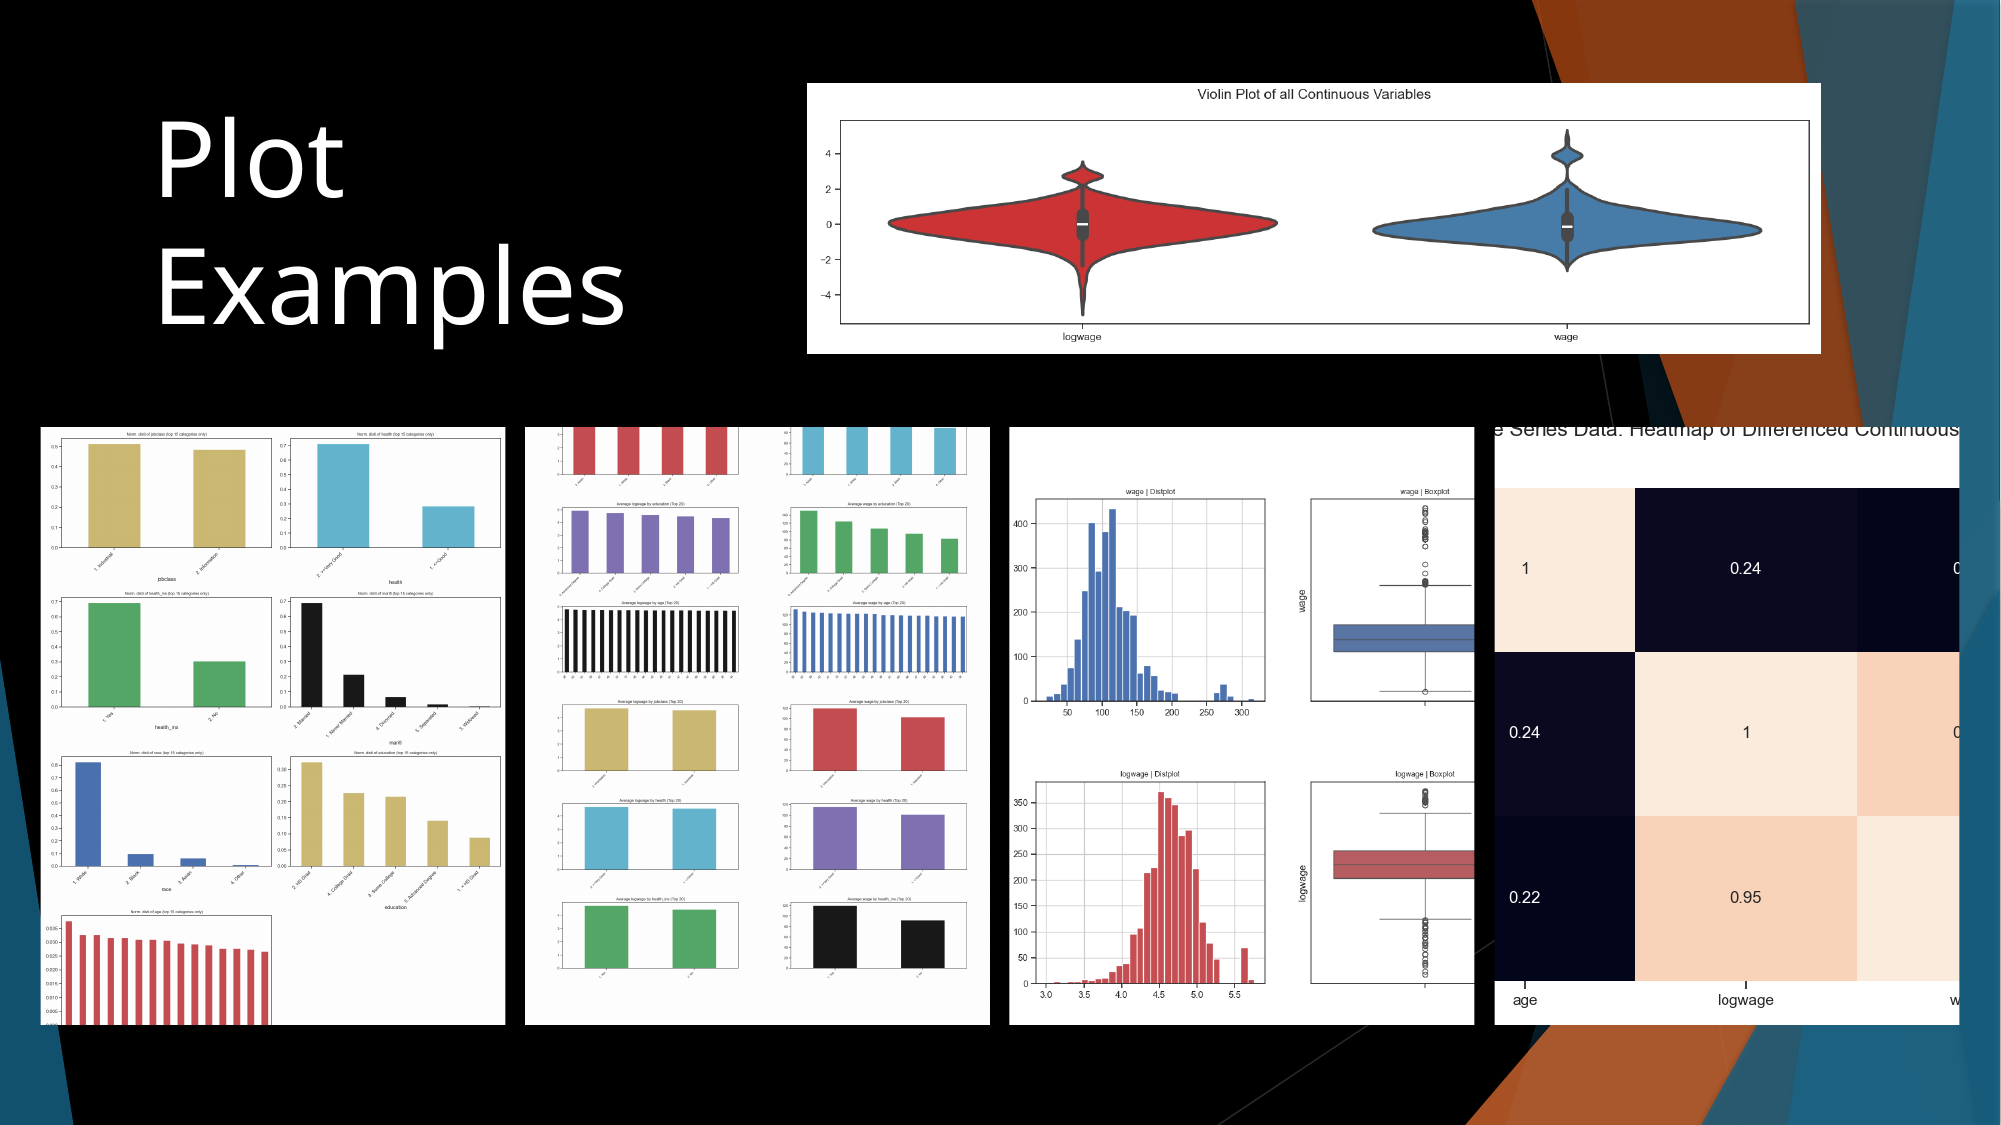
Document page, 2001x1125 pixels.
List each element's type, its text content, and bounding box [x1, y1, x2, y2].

picture [524, 427, 991, 1026]
title Plot Examples [138, 83, 680, 354]
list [807, 83, 1821, 355]
picture [1008, 427, 1475, 1026]
picture [1493, 427, 1960, 1026]
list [39, 427, 506, 1026]
